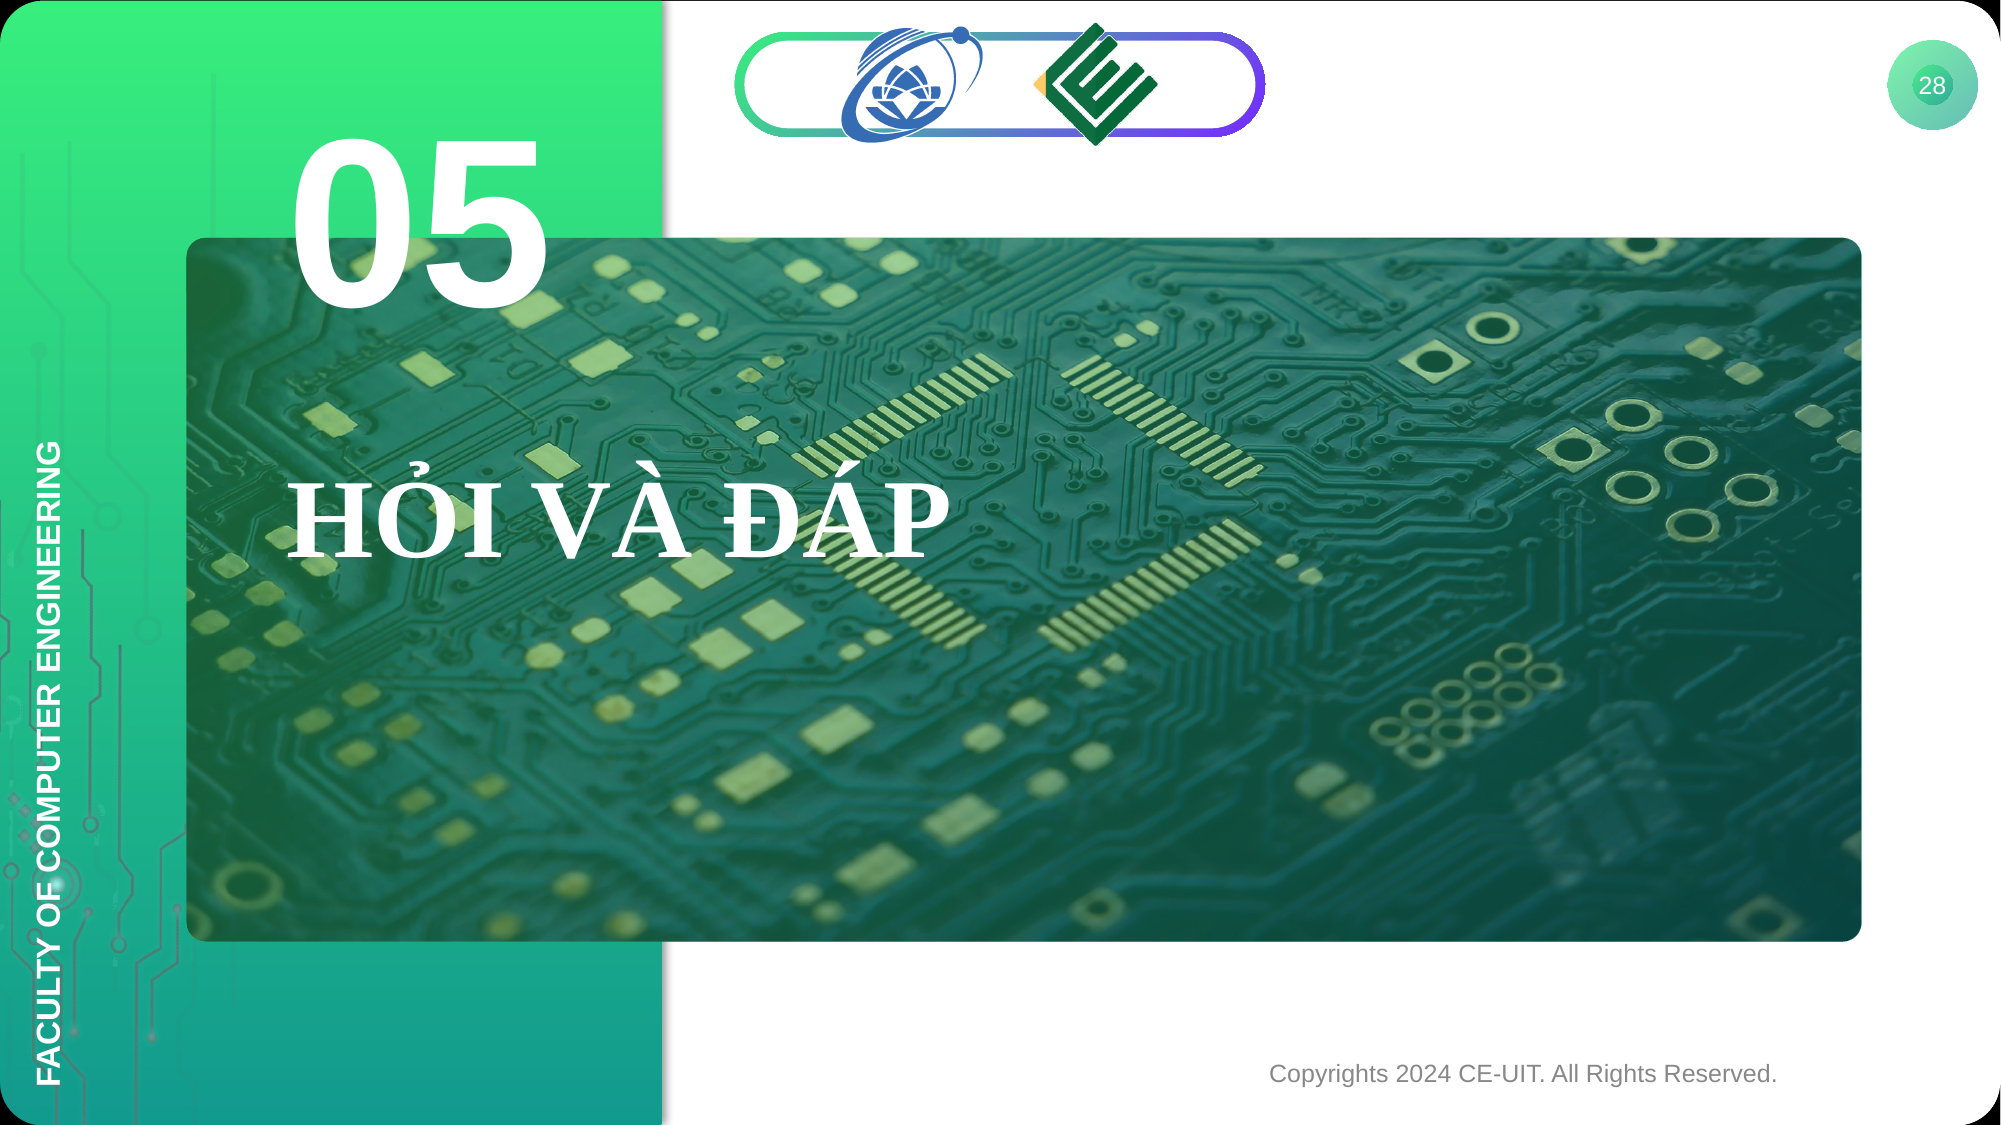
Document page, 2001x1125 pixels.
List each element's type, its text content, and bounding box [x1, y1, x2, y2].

picture [1031, 21, 1160, 148]
title HỎI VÀ ĐÁP [271, 397, 1777, 645]
picture [0, 1, 291, 1125]
picture [840, 25, 984, 144]
list 05 [271, 92, 608, 385]
footer Copyrights 2024 CE-UIT. All Rights Reserved. [1186, 1042, 1862, 1103]
slide_number 28 [1707, 54, 2000, 115]
